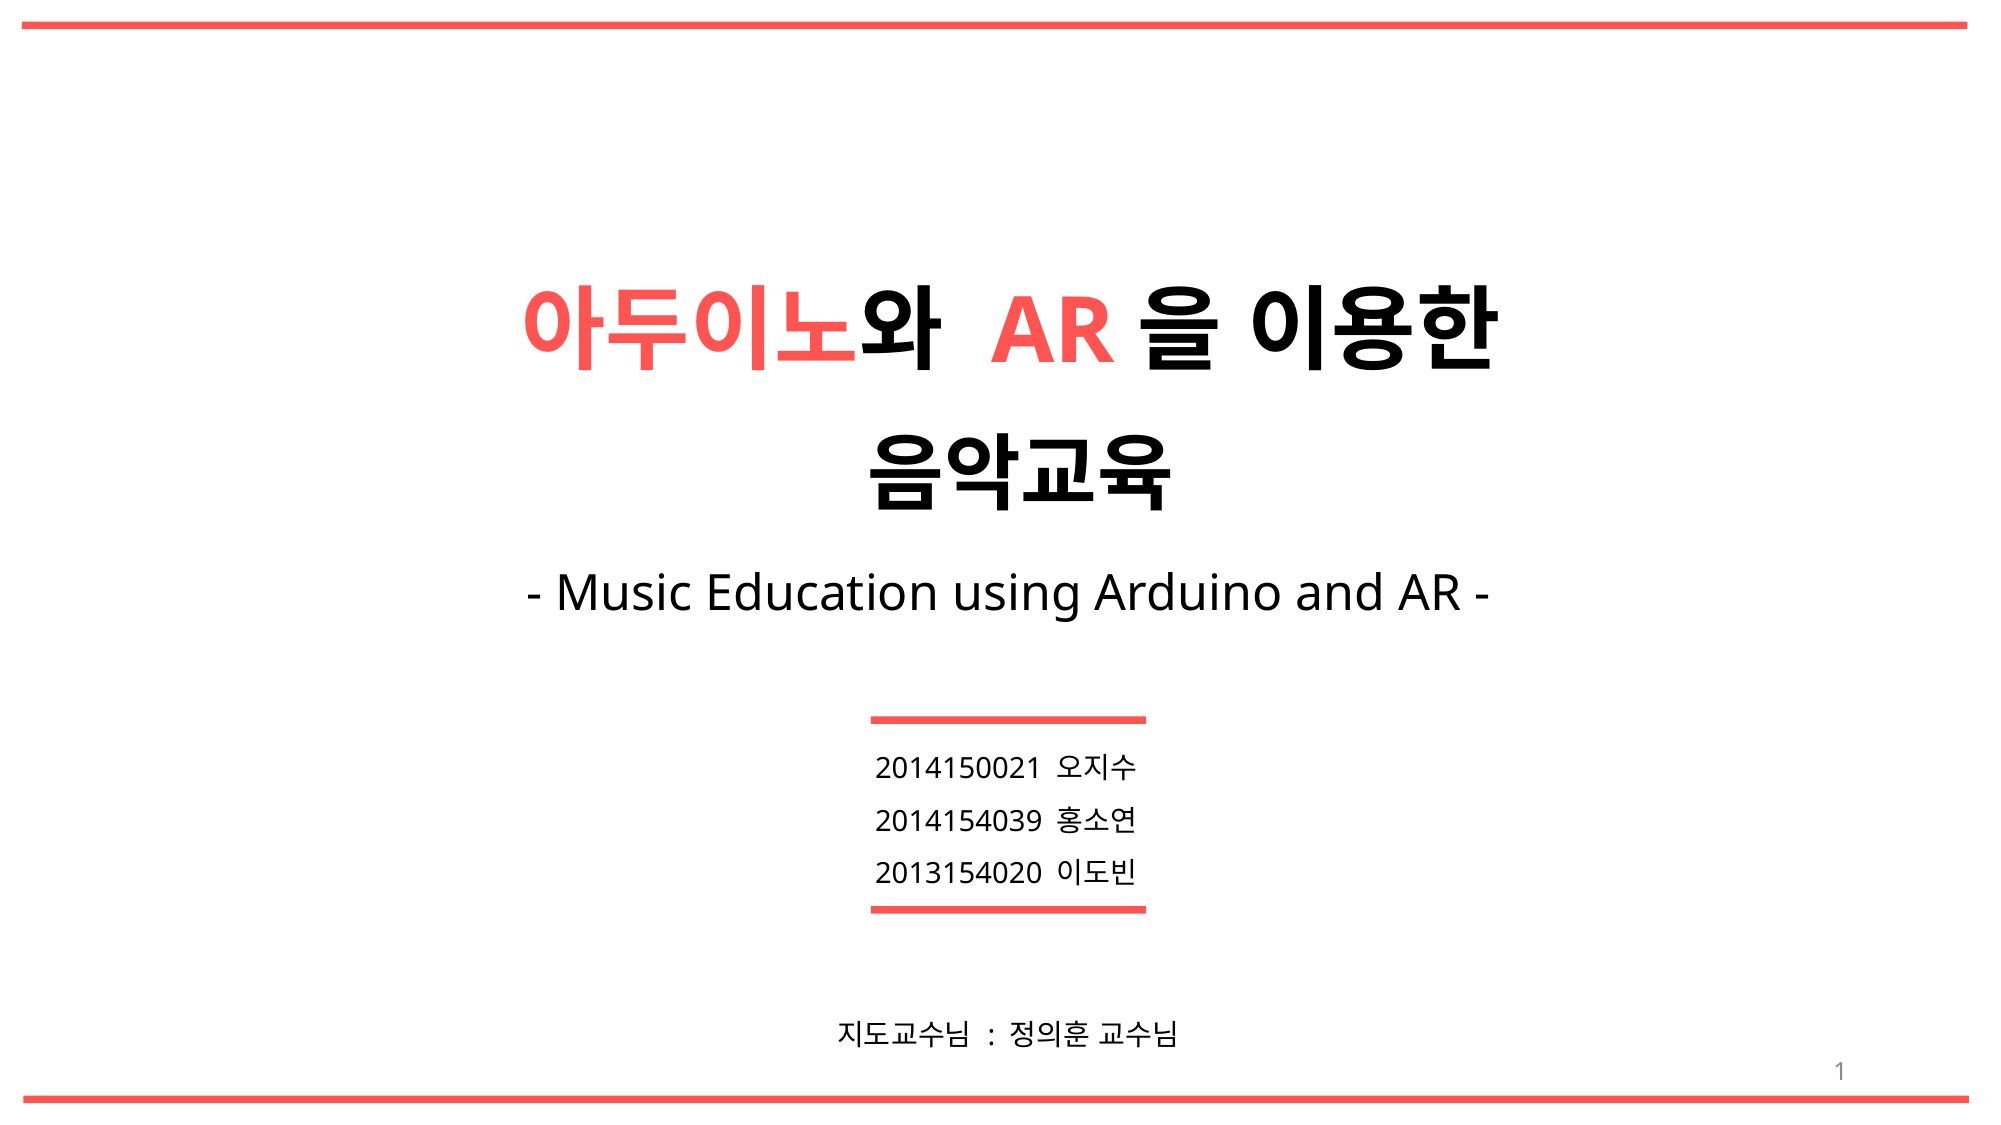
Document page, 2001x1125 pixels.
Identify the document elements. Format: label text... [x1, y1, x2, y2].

text_box 음악교육 [853, 412, 1189, 528]
text_box [23, 1095, 1969, 1104]
title 아두이노와 AR을 이용한 [232, 277, 1791, 489]
slide_number 1 [1412, 1042, 1863, 1103]
text_box [21, 21, 1968, 30]
text_box [870, 906, 1147, 914]
text_box 지도교수님 : 정의훈 교수님 [708, 1012, 1309, 1078]
text_box - Music Education using Arduino and AR - [371, 552, 1646, 628]
text_box [870, 716, 1147, 724]
subtitle 2014150021 오지수 2014154039 홍소연 2013154020 이도빈 [706, 745, 1307, 908]
